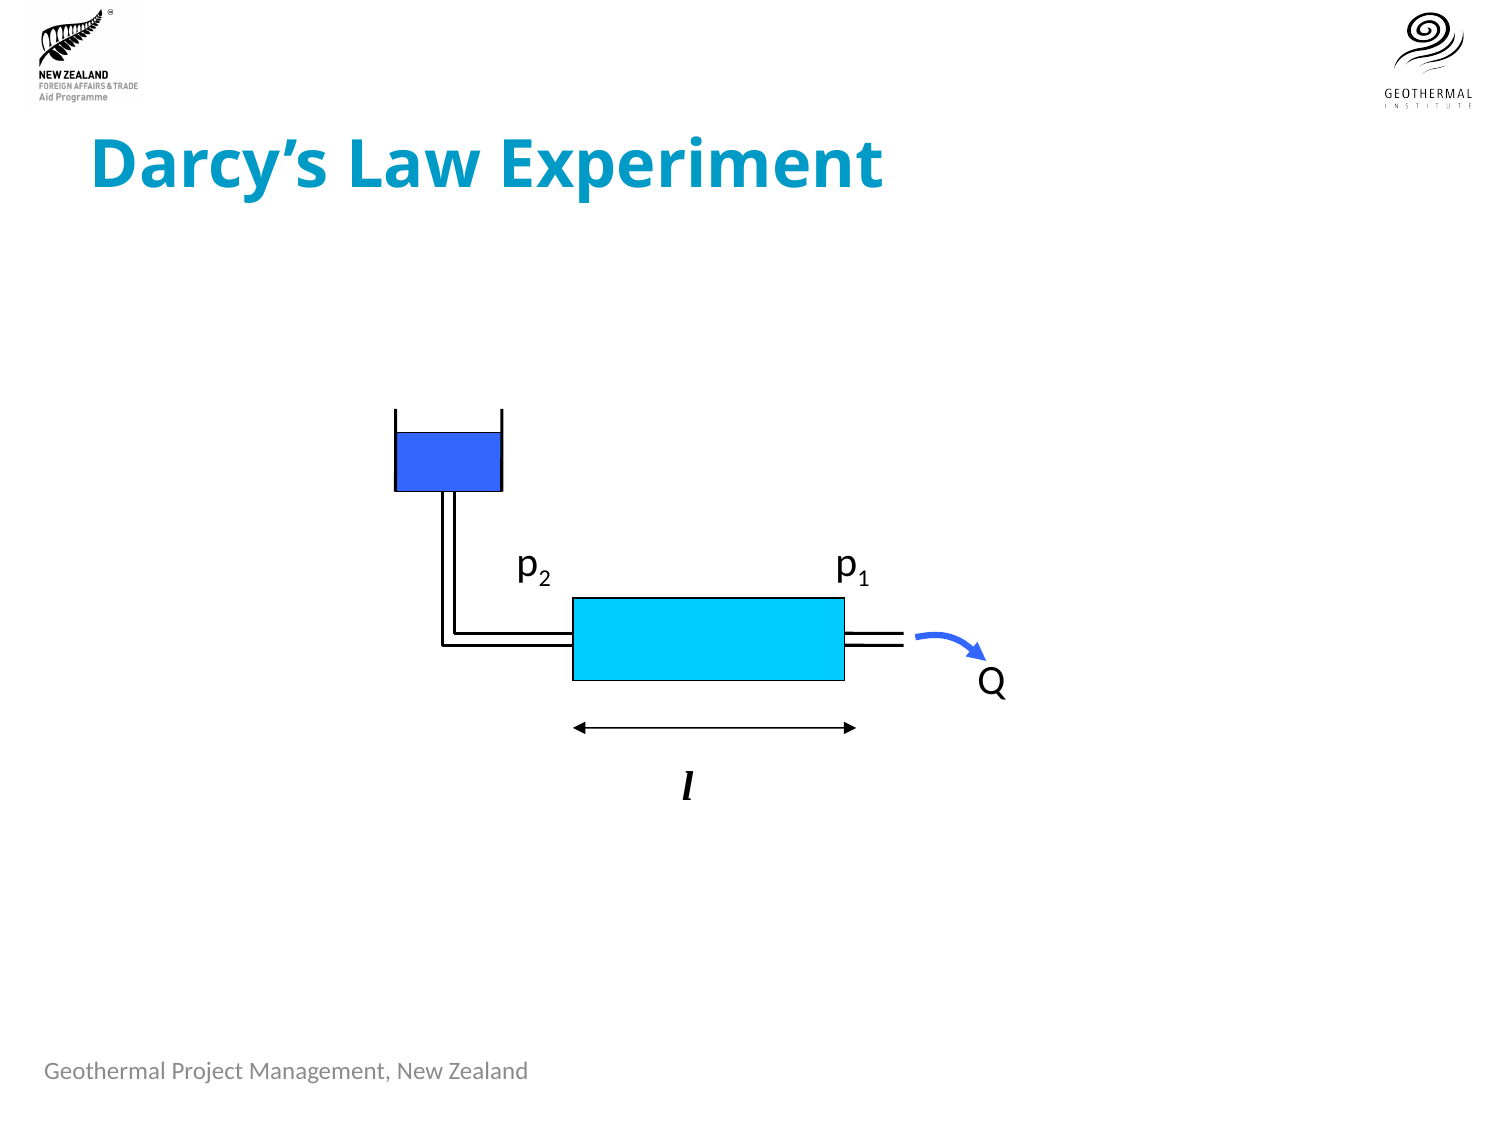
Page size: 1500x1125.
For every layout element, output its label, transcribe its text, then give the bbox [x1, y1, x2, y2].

text_box l [667, 751, 739, 817]
text_box [572, 597, 845, 681]
text_box p2 [501, 527, 620, 599]
picture [29, 1, 146, 110]
text_box [572, 721, 857, 735]
text_box [454, 491, 572, 634]
text_box p1 [820, 527, 939, 599]
text_box Q [962, 645, 1067, 711]
text_box [915, 634, 967, 653]
text_box [442, 491, 572, 646]
title Darcy’s Law Experiment [75, 113, 1425, 244]
text_box [396, 432, 501, 492]
picture [1377, 5, 1480, 110]
